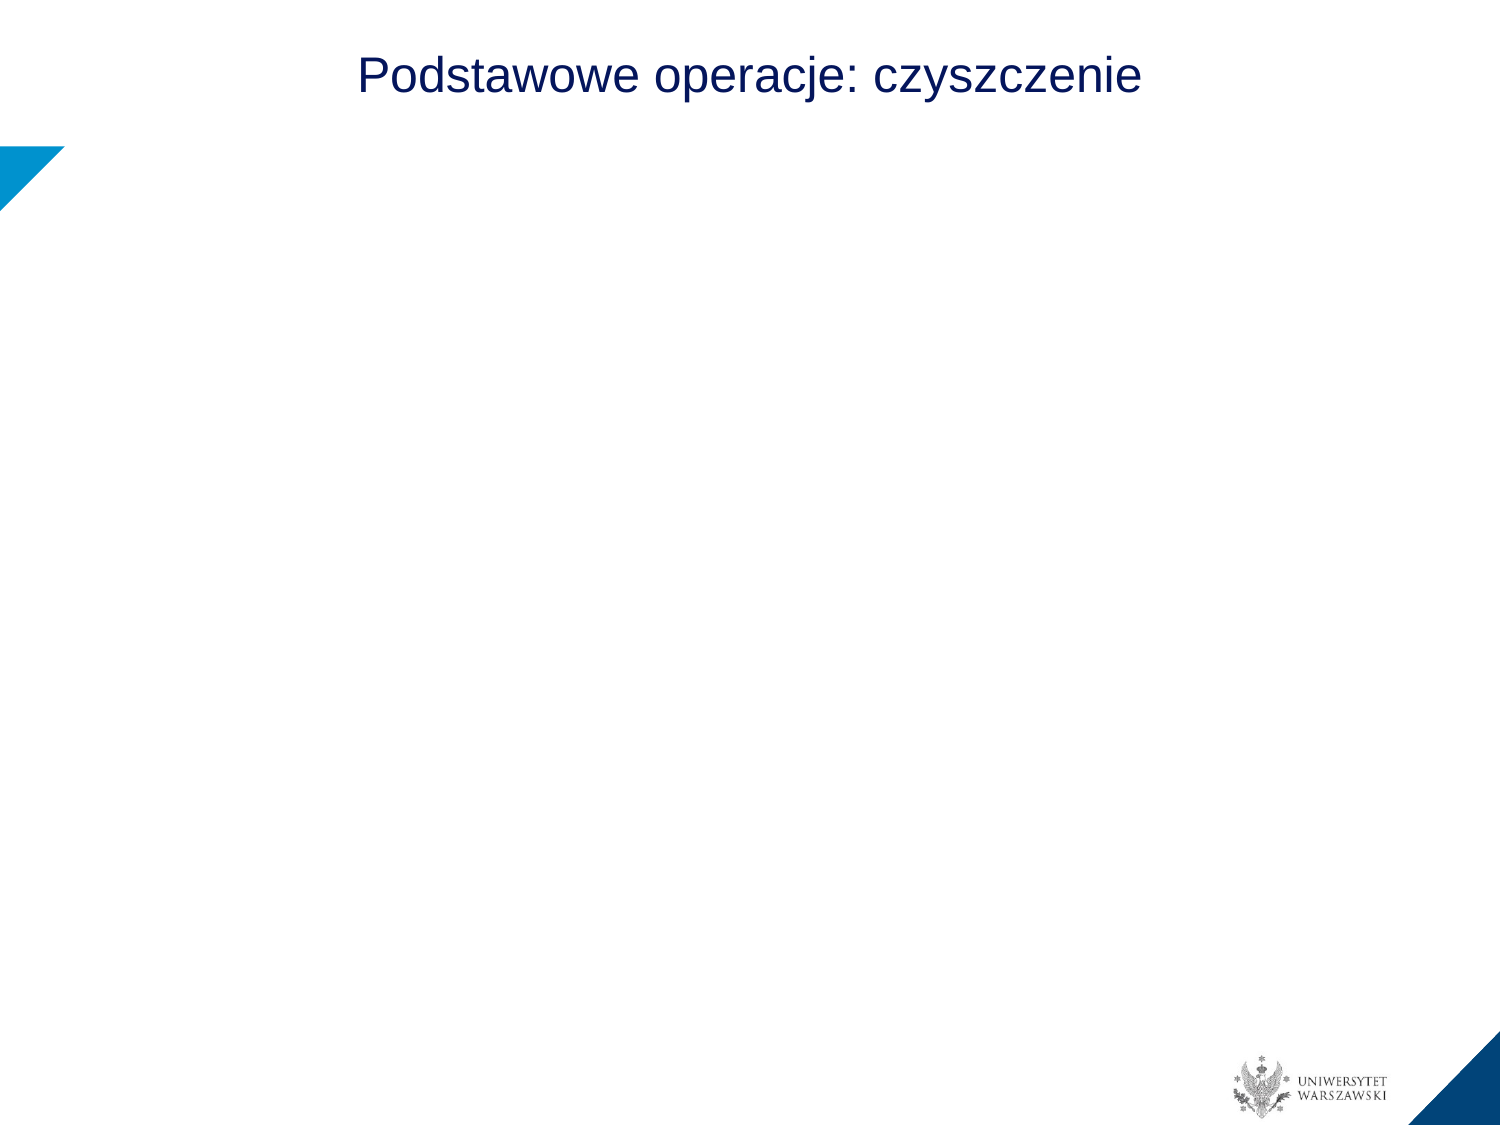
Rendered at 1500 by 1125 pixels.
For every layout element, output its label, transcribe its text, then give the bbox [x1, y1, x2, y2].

picture [1226, 1051, 1394, 1122]
text_box Podstawowe operacje: czyszczenie [0, 34, 1500, 110]
